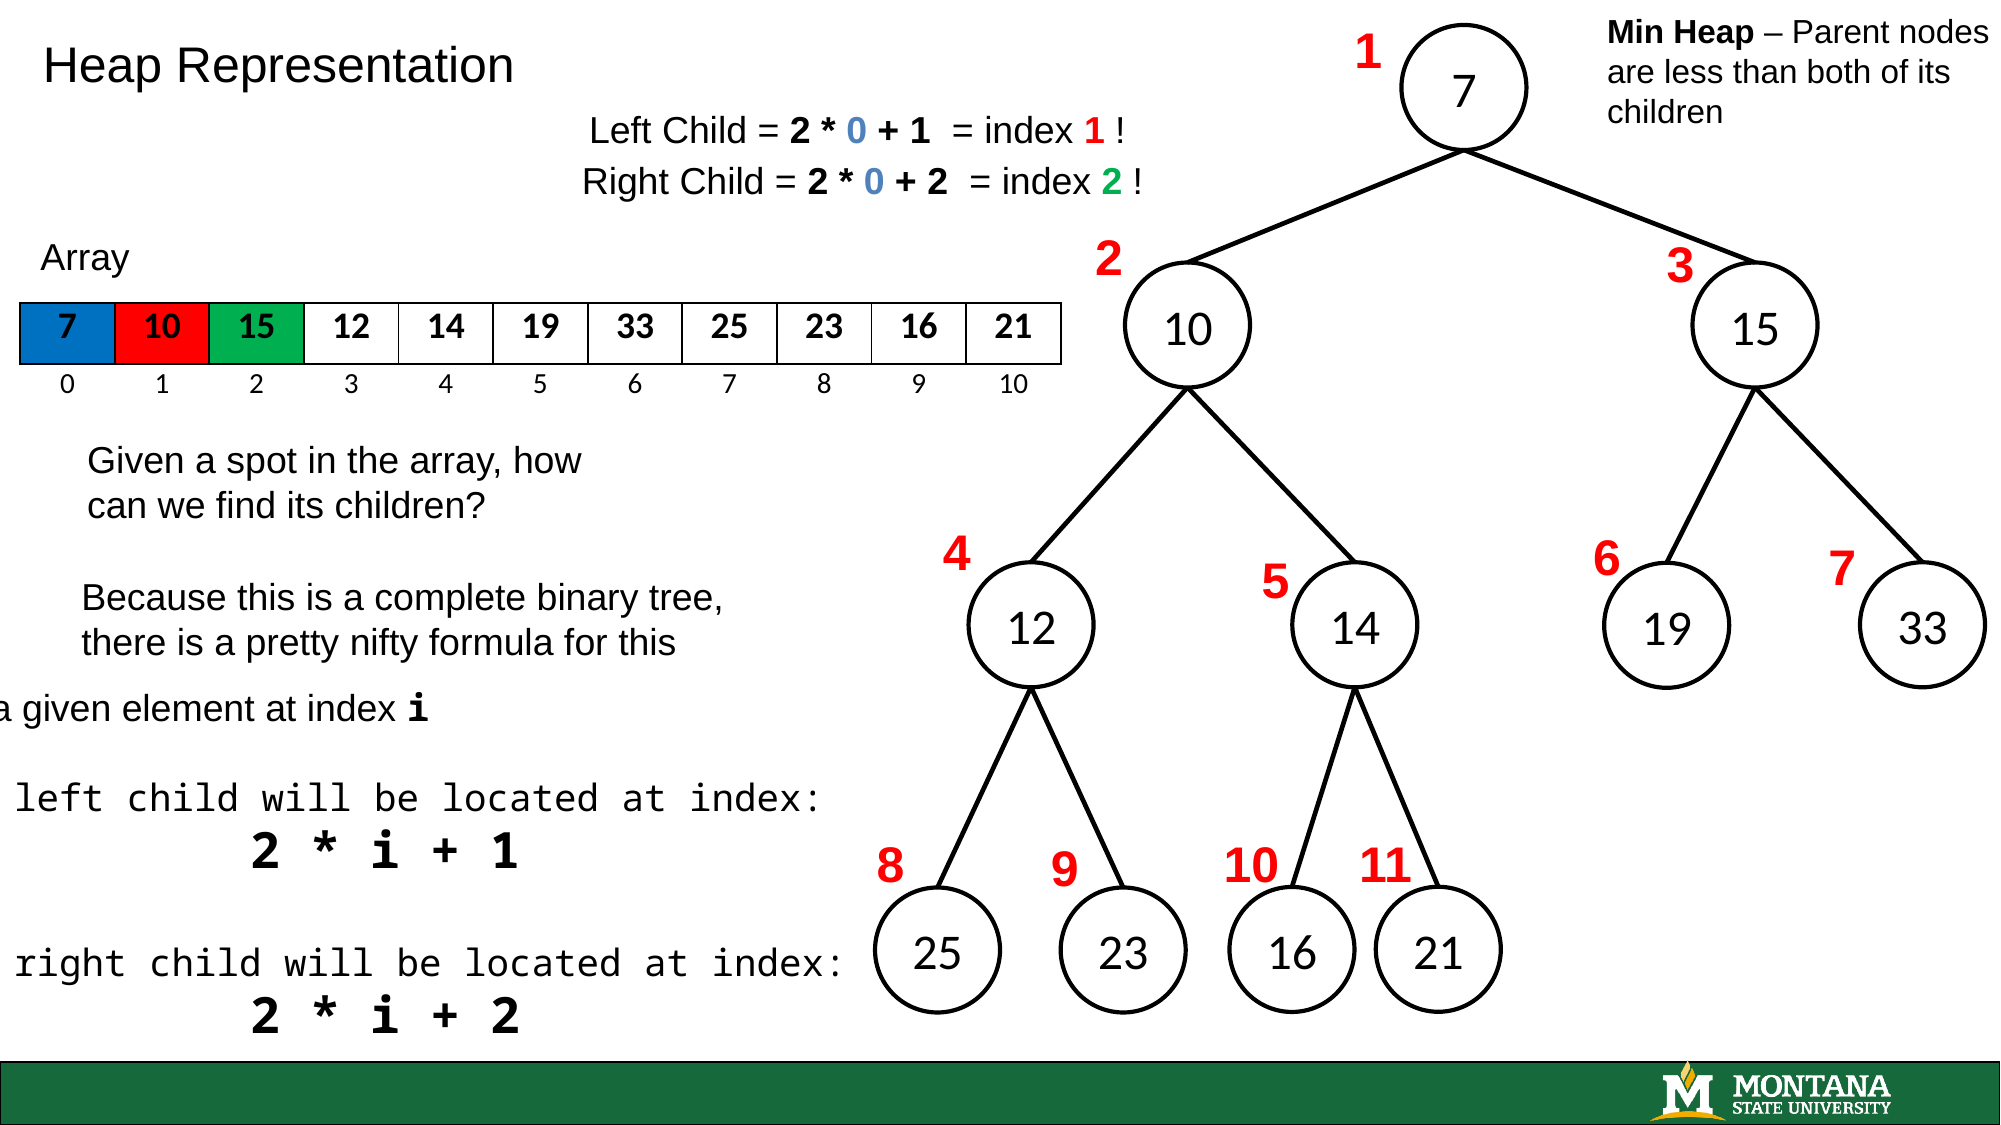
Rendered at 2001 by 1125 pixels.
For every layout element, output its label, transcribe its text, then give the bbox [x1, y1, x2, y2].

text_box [1754, 387, 1923, 563]
text_box 15 [1690, 260, 1820, 385]
table_header 15 [210, 304, 303, 363]
text_box 21 [1373, 884, 1503, 1014]
picture [1649, 1060, 1892, 1122]
text_box Min Heap – Parent nodes are less than both of its children [1592, 2, 2000, 138]
table_header 16 [872, 304, 965, 363]
table_header 19 [494, 304, 587, 363]
text_box 5 [1246, 571, 1305, 616]
text_box Right Child = 2 * 0 + 2 = index 2 ! [567, 149, 1159, 210]
text_box Because this is a complete binary tree, there is a pretty nifty formula for this [66, 565, 828, 671]
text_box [937, 686, 1030, 888]
text_box 25 [872, 885, 1003, 1015]
text_box 2 [1080, 218, 1138, 294]
text_box 14 [1290, 560, 1420, 685]
text_box 9 [1036, 896, 1094, 904]
table_cell 1 [115, 365, 209, 425]
table_cell 2 [209, 365, 304, 425]
text_box 11 [1344, 895, 1428, 901]
text_box 7 [1813, 571, 1872, 603]
table_header 10 [116, 304, 208, 363]
table_header 7 [21, 304, 114, 363]
text_box 23 [1058, 885, 1188, 1015]
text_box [1354, 686, 1439, 887]
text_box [1030, 387, 1185, 563]
table_header 14 [399, 304, 492, 363]
table_cell 10 [966, 365, 1061, 425]
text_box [1666, 387, 1752, 563]
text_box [1291, 687, 1352, 888]
text_box 19 [1602, 560, 1732, 690]
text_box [1187, 387, 1355, 563]
table_cell 8 [777, 365, 871, 425]
text_box 1 [1339, 11, 1398, 87]
table_cell 6 [588, 365, 682, 425]
text_box 10 [1122, 260, 1253, 385]
table_header 25 [683, 304, 776, 363]
text_box 8 [862, 824, 920, 900]
table_cell 7 [682, 365, 777, 425]
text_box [1892, 1060, 2000, 1125]
text_box Left Child = 2 * 0 + 1 = index 1 ! [574, 98, 1141, 149]
text_box 16 [1227, 895, 1357, 1015]
table_header 33 [589, 304, 681, 363]
text_box Given a spot in the array, how can we find its children? [72, 428, 654, 534]
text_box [1187, 149, 1463, 263]
text_box 10 [1208, 824, 1294, 900]
text_box Heap Representation [28, 24, 530, 100]
text_box 7 [1399, 22, 1529, 148]
text_box 12 [966, 560, 1096, 685]
text_box 4 [928, 512, 986, 588]
table_cell 0 [20, 365, 115, 425]
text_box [1030, 686, 1124, 888]
table_header 21 [967, 304, 1060, 363]
table_header 12 [305, 304, 398, 363]
text_box For a given element at index i Its left child will be located at index: 2 * i + 1 Its right child will be located at index: 2 * i + 2 [0, 676, 862, 1060]
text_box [0, 1060, 1647, 1125]
table_cell 3 [304, 365, 398, 425]
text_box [1463, 149, 1756, 263]
table_cell 5 [493, 365, 588, 425]
table_cell 4 [398, 365, 493, 425]
text_box Array [25, 225, 145, 286]
table_cell 9 [871, 365, 966, 425]
table_header 23 [778, 304, 871, 363]
text_box 3 [1651, 271, 1710, 301]
text_box 6 [1578, 517, 1637, 593]
text_box 33 [1857, 560, 1988, 690]
